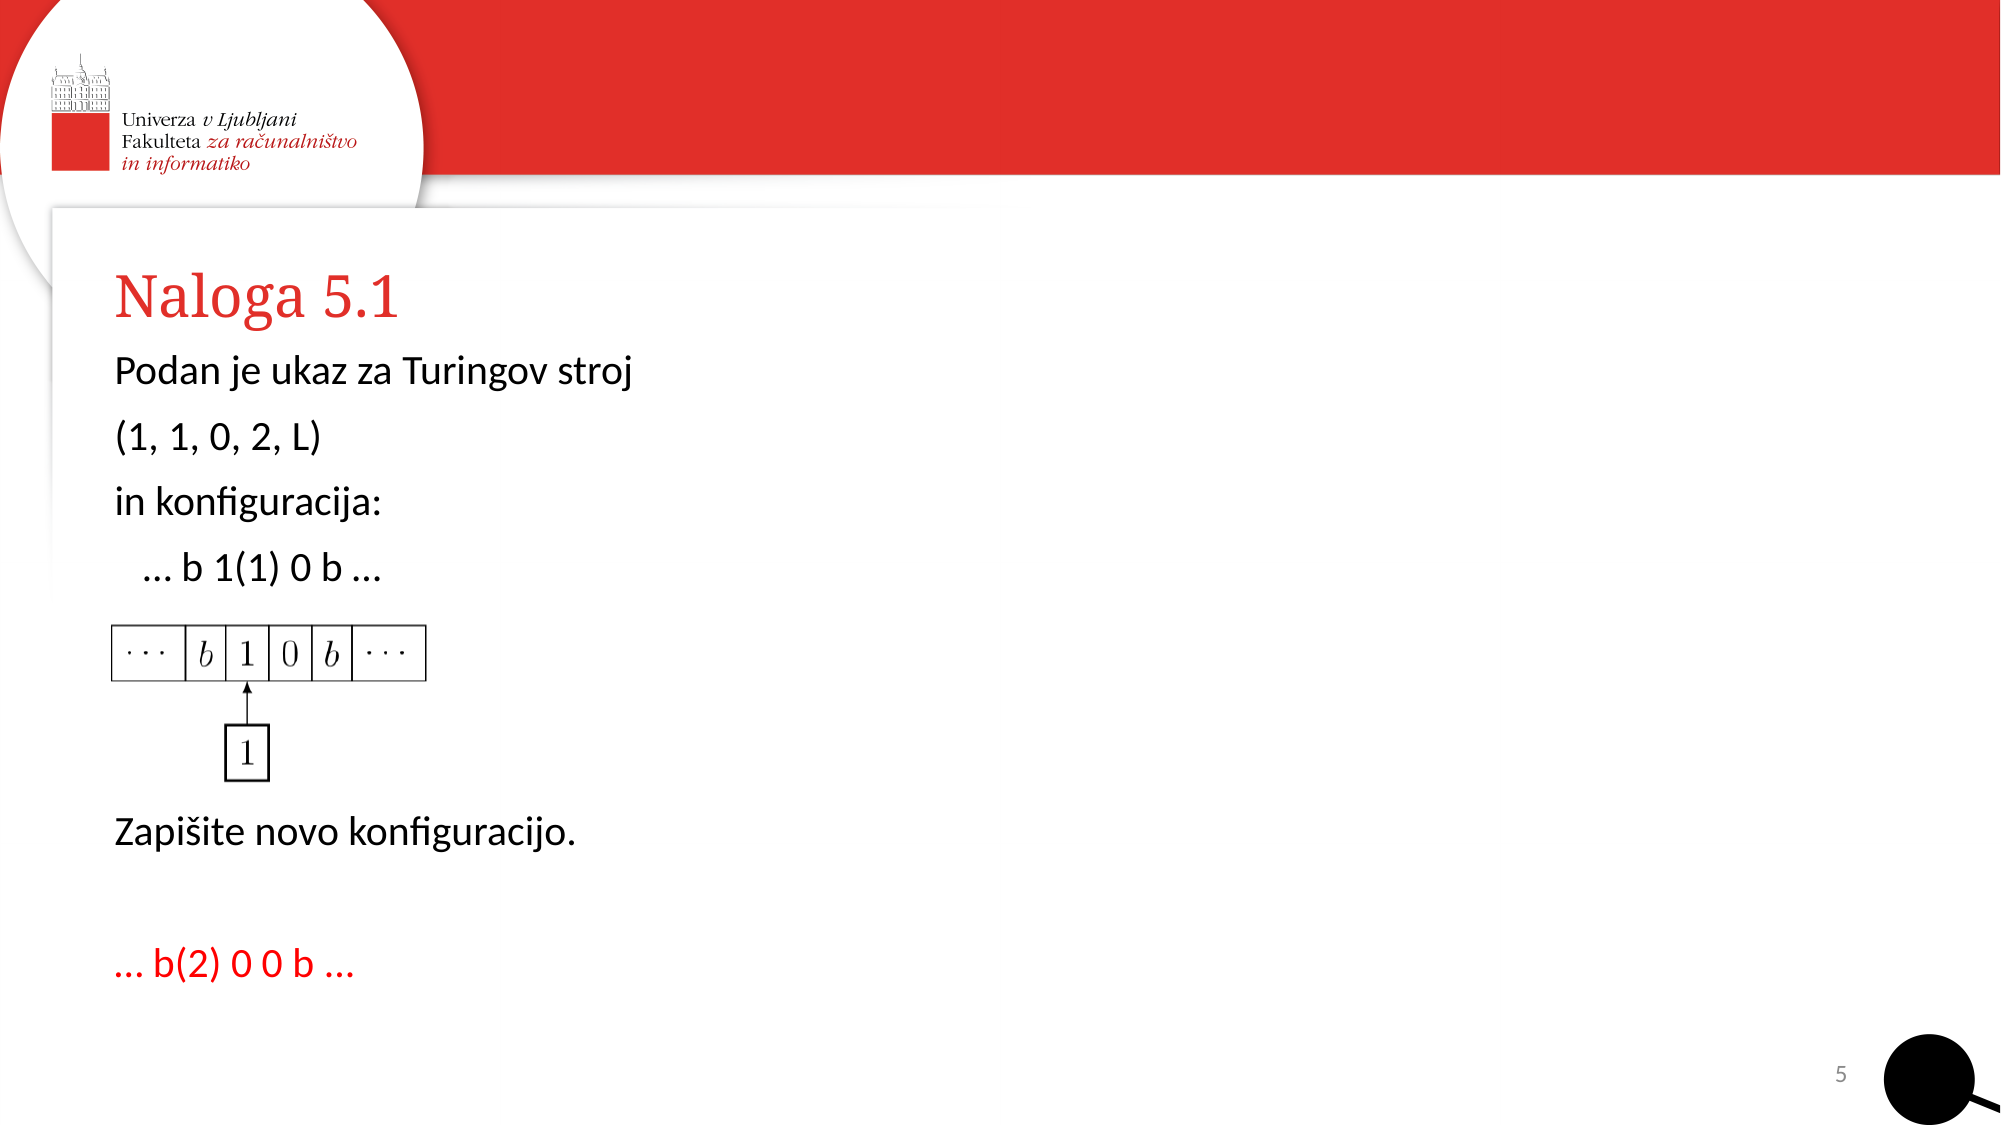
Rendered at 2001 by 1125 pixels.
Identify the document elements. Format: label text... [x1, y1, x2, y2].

list Podan je ukaz za Turingov stroj (1, 1, 0, 2, L) in konfiguracija: … b 1(1) 0 b … Zapišite novo konfiguracijo. … b(2) 0 0 b ... [99, 340, 1797, 1032]
slide_number 5 [1412, 1042, 1863, 1103]
title Naloga 5.1 [99, 257, 1797, 340]
picture [0, 0, 2001, 1125]
